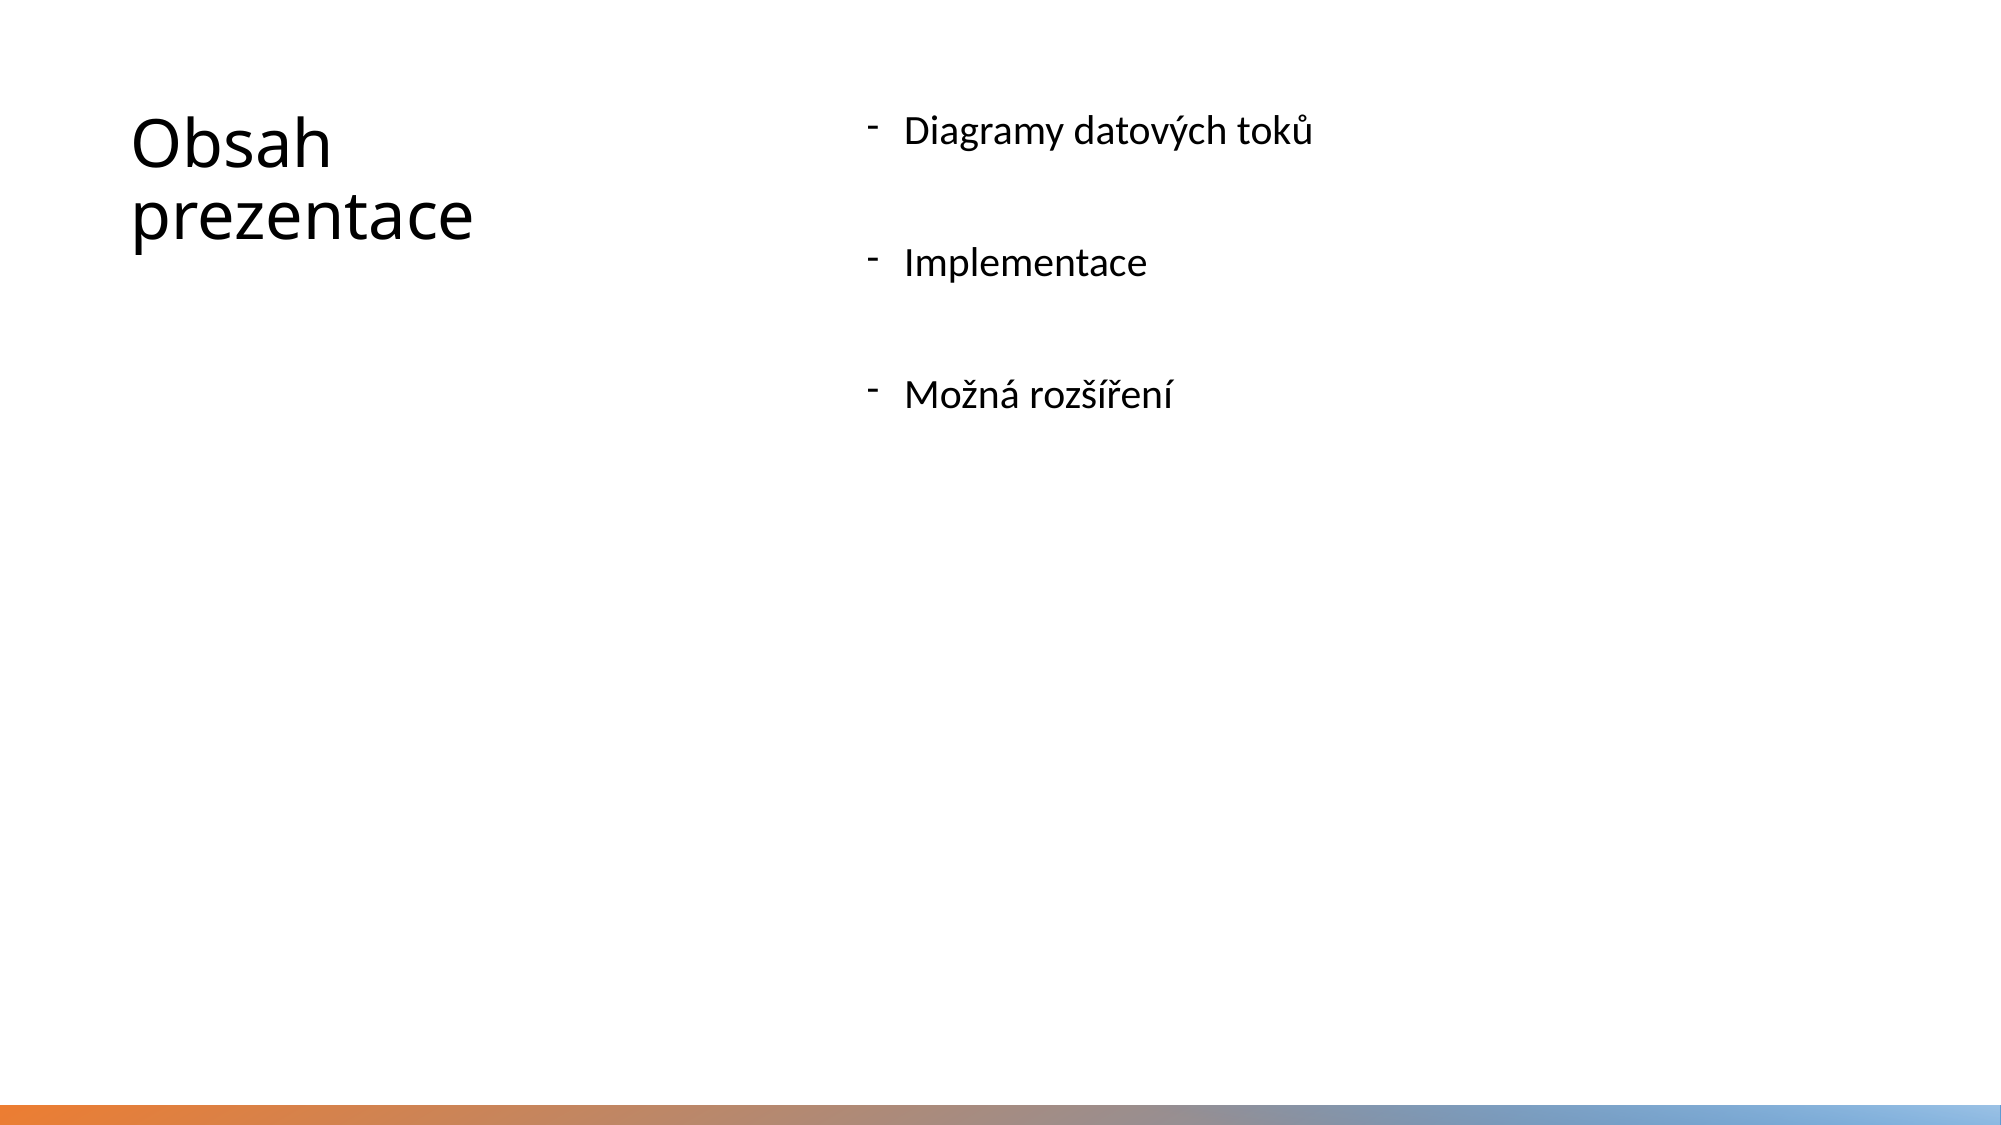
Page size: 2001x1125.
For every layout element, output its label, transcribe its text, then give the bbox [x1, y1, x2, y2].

title Obsah prezentace [115, 102, 675, 602]
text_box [0, 1105, 2000, 1125]
list Diagramy datových toků Implementace Možná rozšíření [851, 101, 1802, 913]
